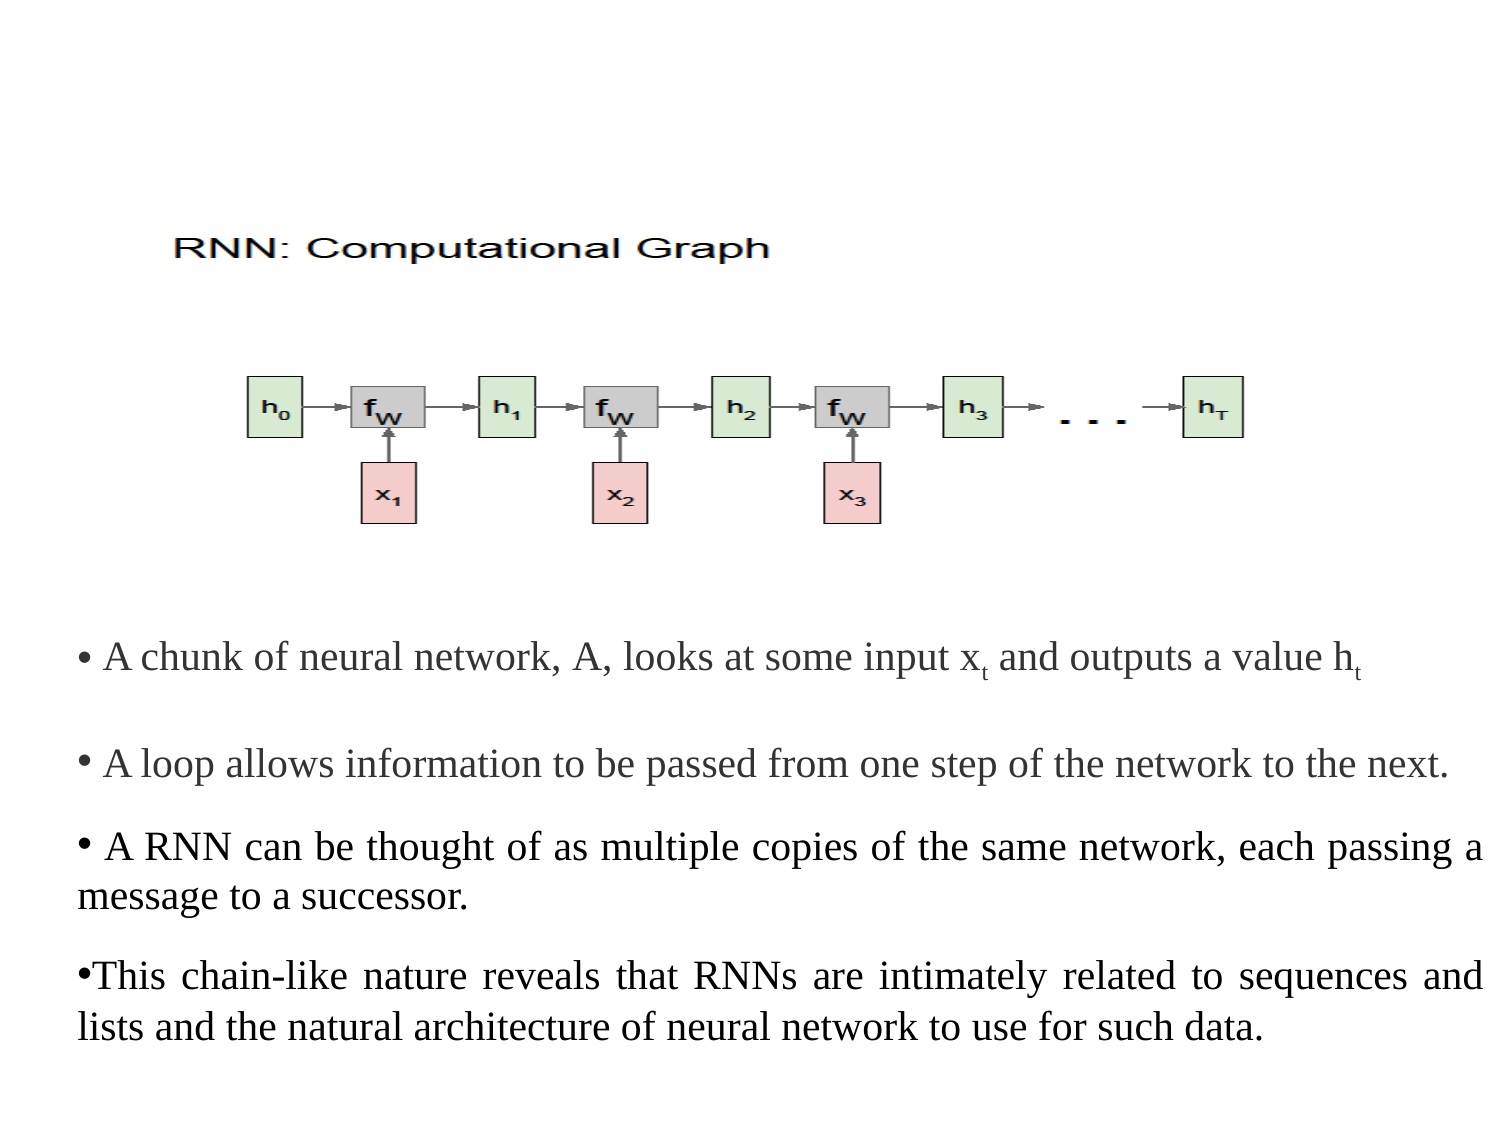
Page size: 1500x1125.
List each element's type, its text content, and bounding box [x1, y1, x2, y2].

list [137, 224, 1288, 551]
text_box A chunk of neural network, A, looks at some input xt and outputs a value ht A loop allows information to be passed from one step of the network to the next. A RNN can be thought of as multiple copies of the same network, each passing a message to a successor. This chain-like nature reveals that RNNs are intimately related to sequences and lists and the natural architecture of neural network to use for such data. [62, 621, 1500, 1056]
